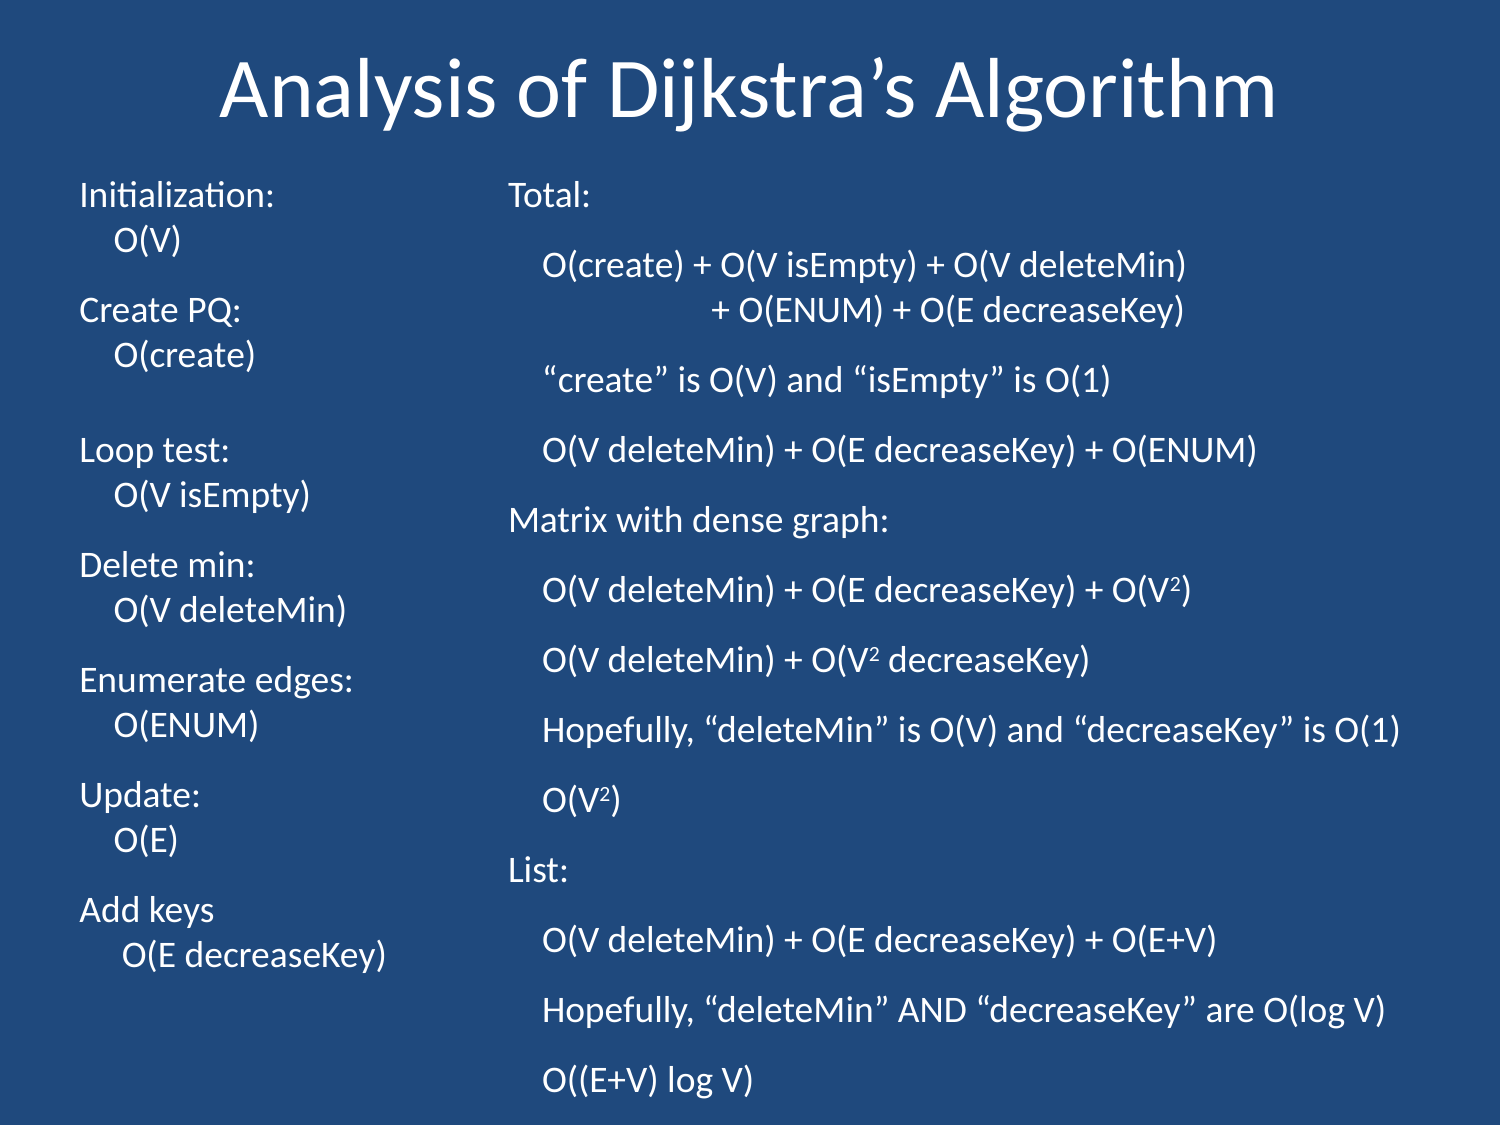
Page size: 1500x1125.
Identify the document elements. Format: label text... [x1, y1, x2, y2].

text_box Initialization: O(V) Create PQ: O(create) Loop test: O(V isEmpty) Delete min: O(V deleteMin) Enumerate edges: O(ENUM) Update: O(E) Add keys O(E decreaseKey) [64, 162, 403, 983]
title Analysis of Dijkstra’s Algorithm [75, 24, 1425, 143]
text_box Total: O(create) + O(V isEmpty) + O(V deleteMin) + O(ENUM) + O(E decreaseKey) “create” is O(V) and “isEmpty” is O(1) O(V deleteMin) + O(E decreaseKey) + O(ENUM) Matrix with dense graph: O(V deleteMin) + O(E decreaseKey) + O(V2) O(V deleteMin) + O(V2 decreaseKey) Hopefully, “deleteMin” is O(V) and “decreaseKey” is O(1) O(V2) List: O(V deleteMin) + O(E decreaseKey) + O(E+V) Hopefully, “deleteMin” AND “decreaseKey” are O(log V) O((E+V) log V) [493, 162, 1417, 1107]
